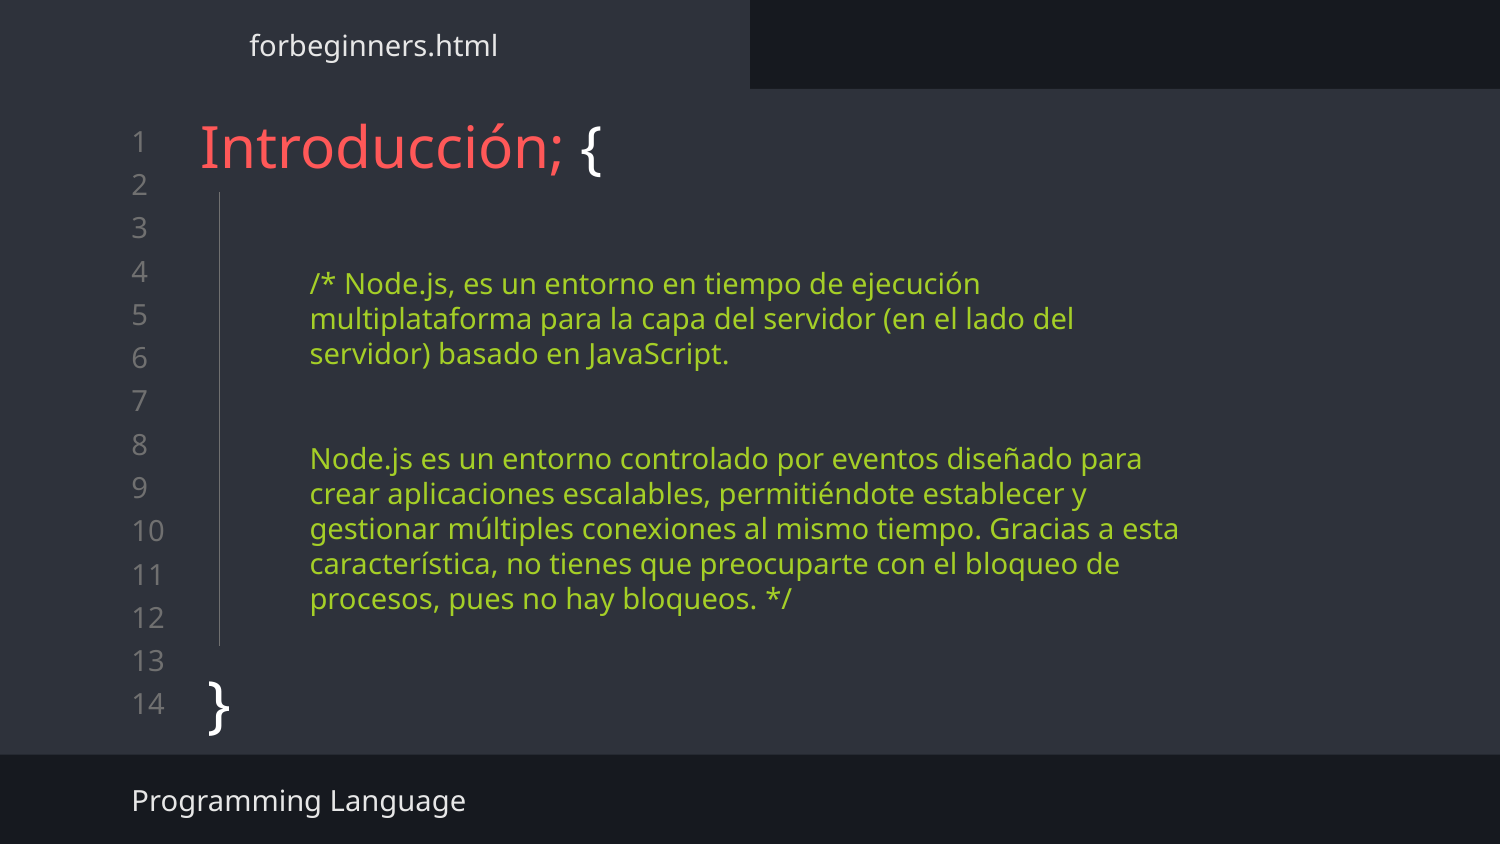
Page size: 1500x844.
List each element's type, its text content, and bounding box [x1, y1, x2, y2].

subtitle forbeginners.html [0, 15, 749, 74]
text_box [177, 191, 262, 755]
title Introducción; { [185, 101, 850, 189]
subtitle Programming Language [116, 770, 915, 829]
subtitle /* Node.js, es un entorno en tiempo de ejecución multiplataforma para la capa del servidor (en el lado del servidor) basado en JavaScript. Node.js es un entorno controlado por eventos diseñado para crear aplicaciones escalables, permitiéndote establecer y gestionar múltiples conexiones al mismo tiempo. Gracias a esta característica, no tienes que preocuparte con el bloqueo de procesos, pues no hay bloqueos. */ [294, 225, 1204, 655]
